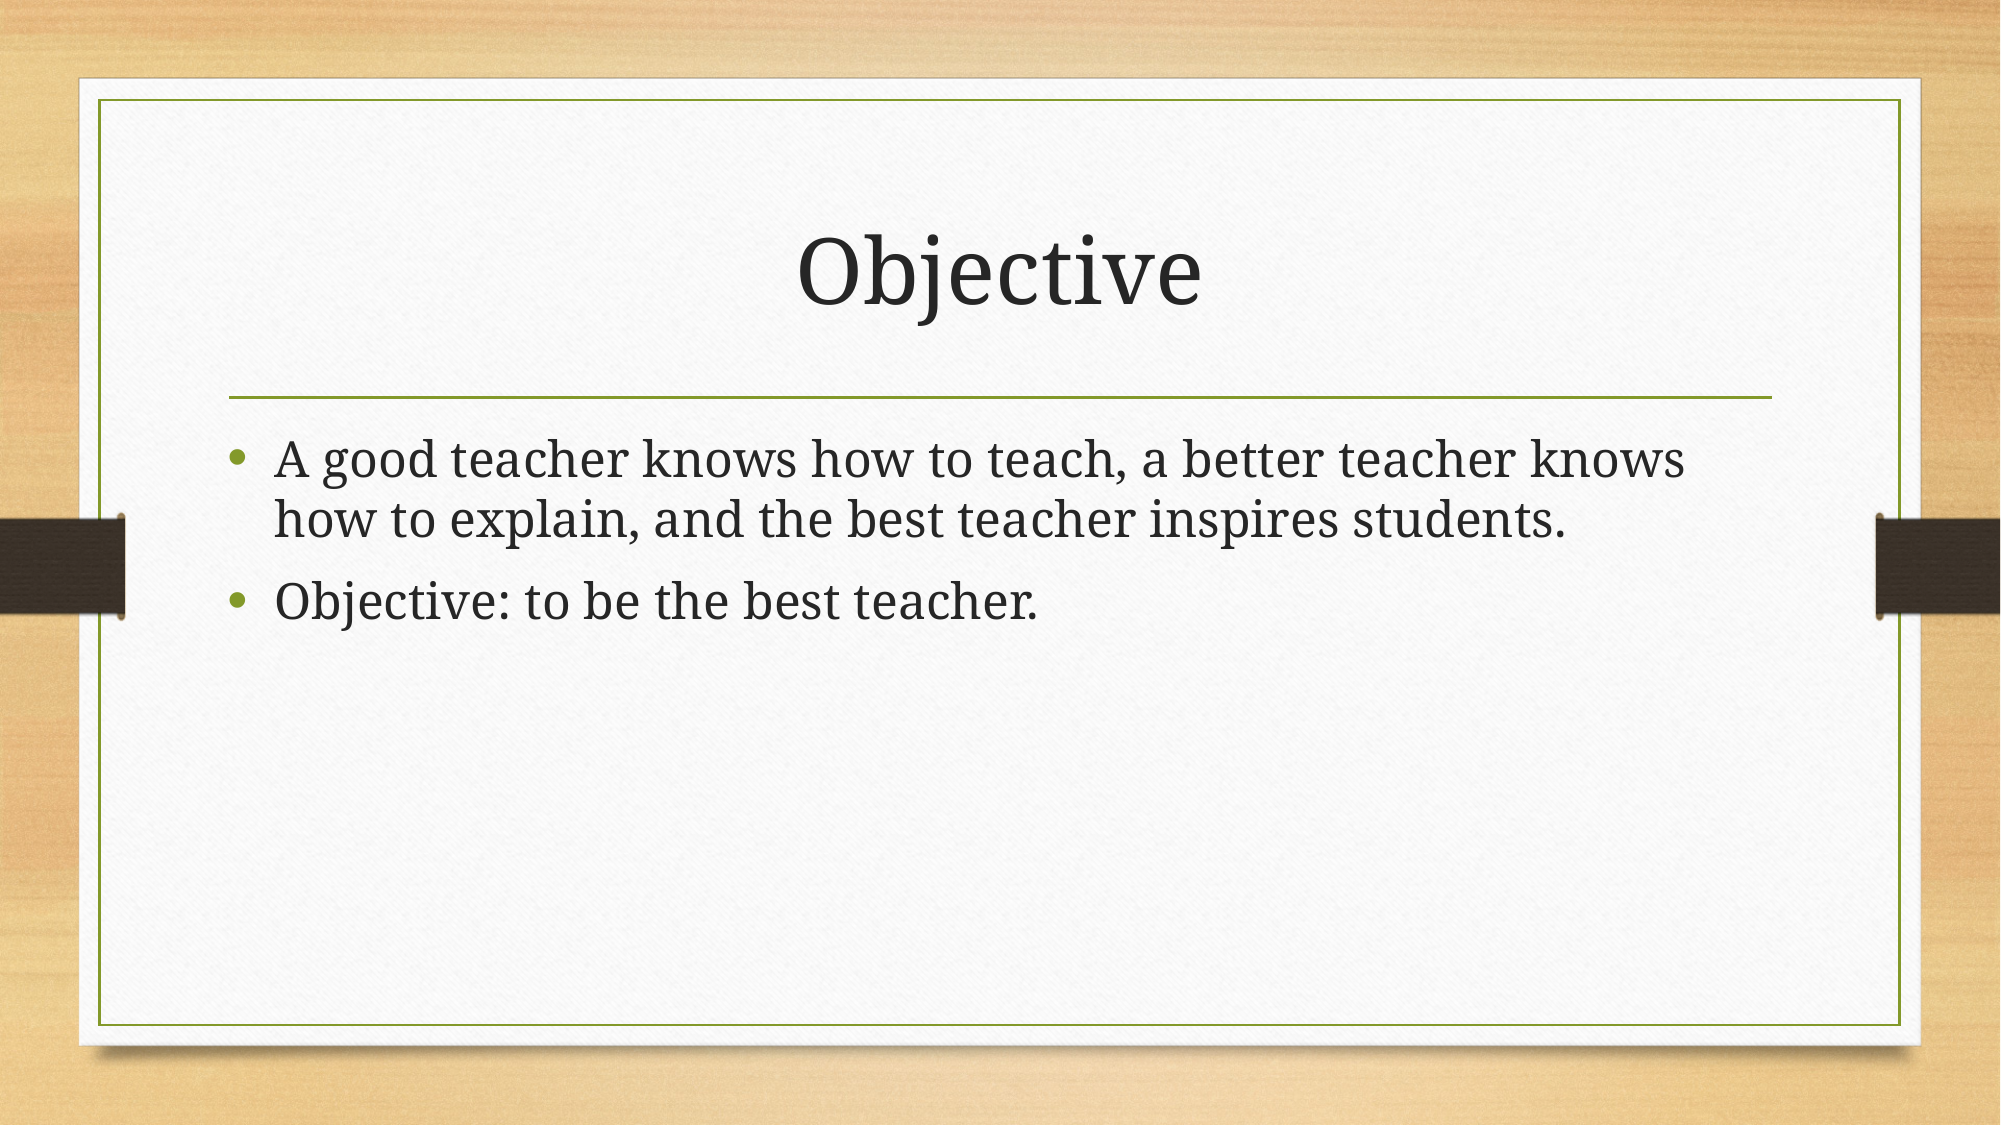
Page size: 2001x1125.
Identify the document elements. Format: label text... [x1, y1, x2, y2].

picture [0, 0, 2001, 1125]
list A good teacher knows how to teach, a better teacher knows how to explain, and the best teacher inspires students. Objective: to be the best teacher. [212, 419, 1788, 964]
title Objective [212, 161, 1788, 375]
